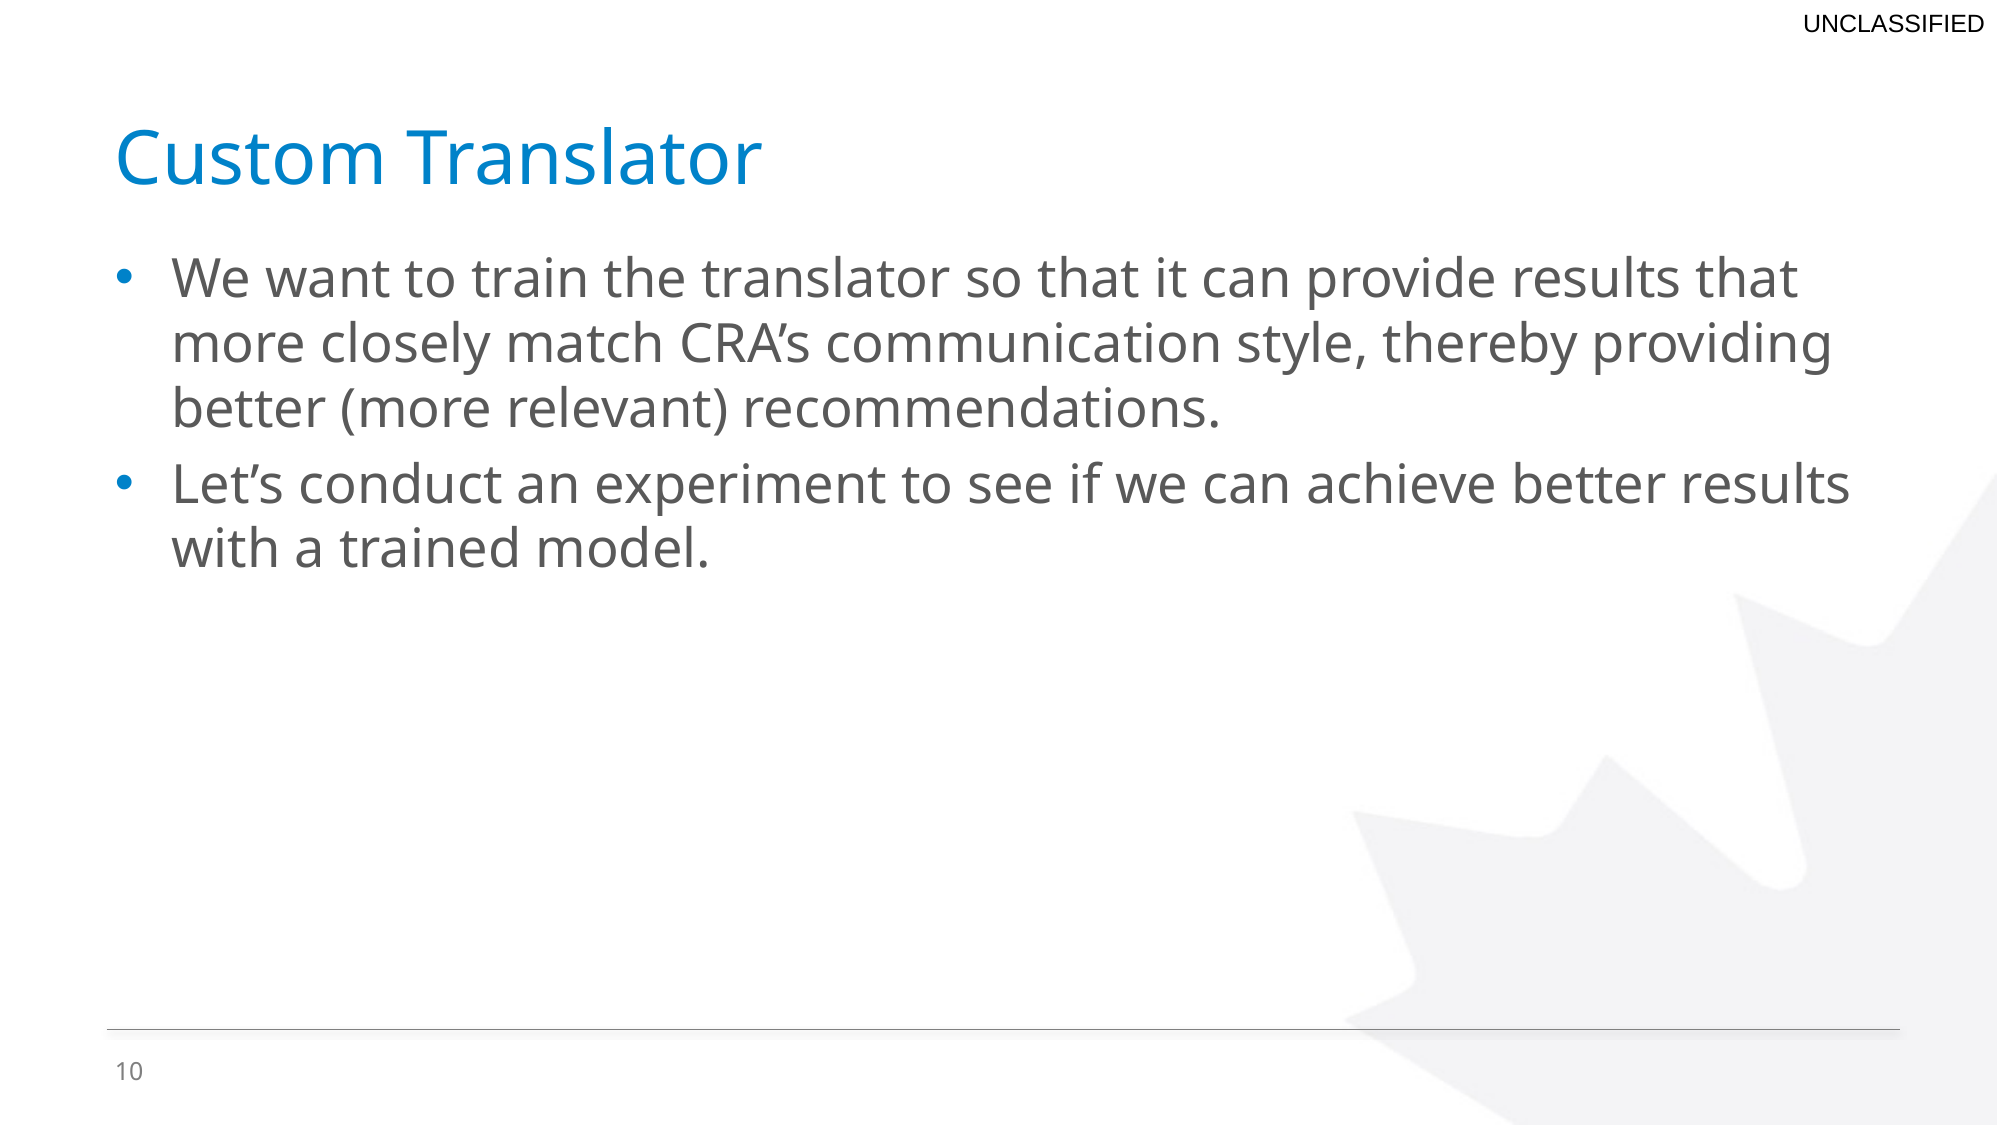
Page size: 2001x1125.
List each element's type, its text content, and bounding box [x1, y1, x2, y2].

slide_number 10 [99, 1042, 315, 1103]
picture [1294, 442, 1997, 1125]
list We want to train the translator so that it can provide results that more closely match CRA’s communication style, thereby providing better (more relevant) recommendations. Let’s conduct an experiment to see if we can achieve better results with a trained model. [99, 235, 1900, 1005]
title Custom Translator [99, 45, 1900, 207]
